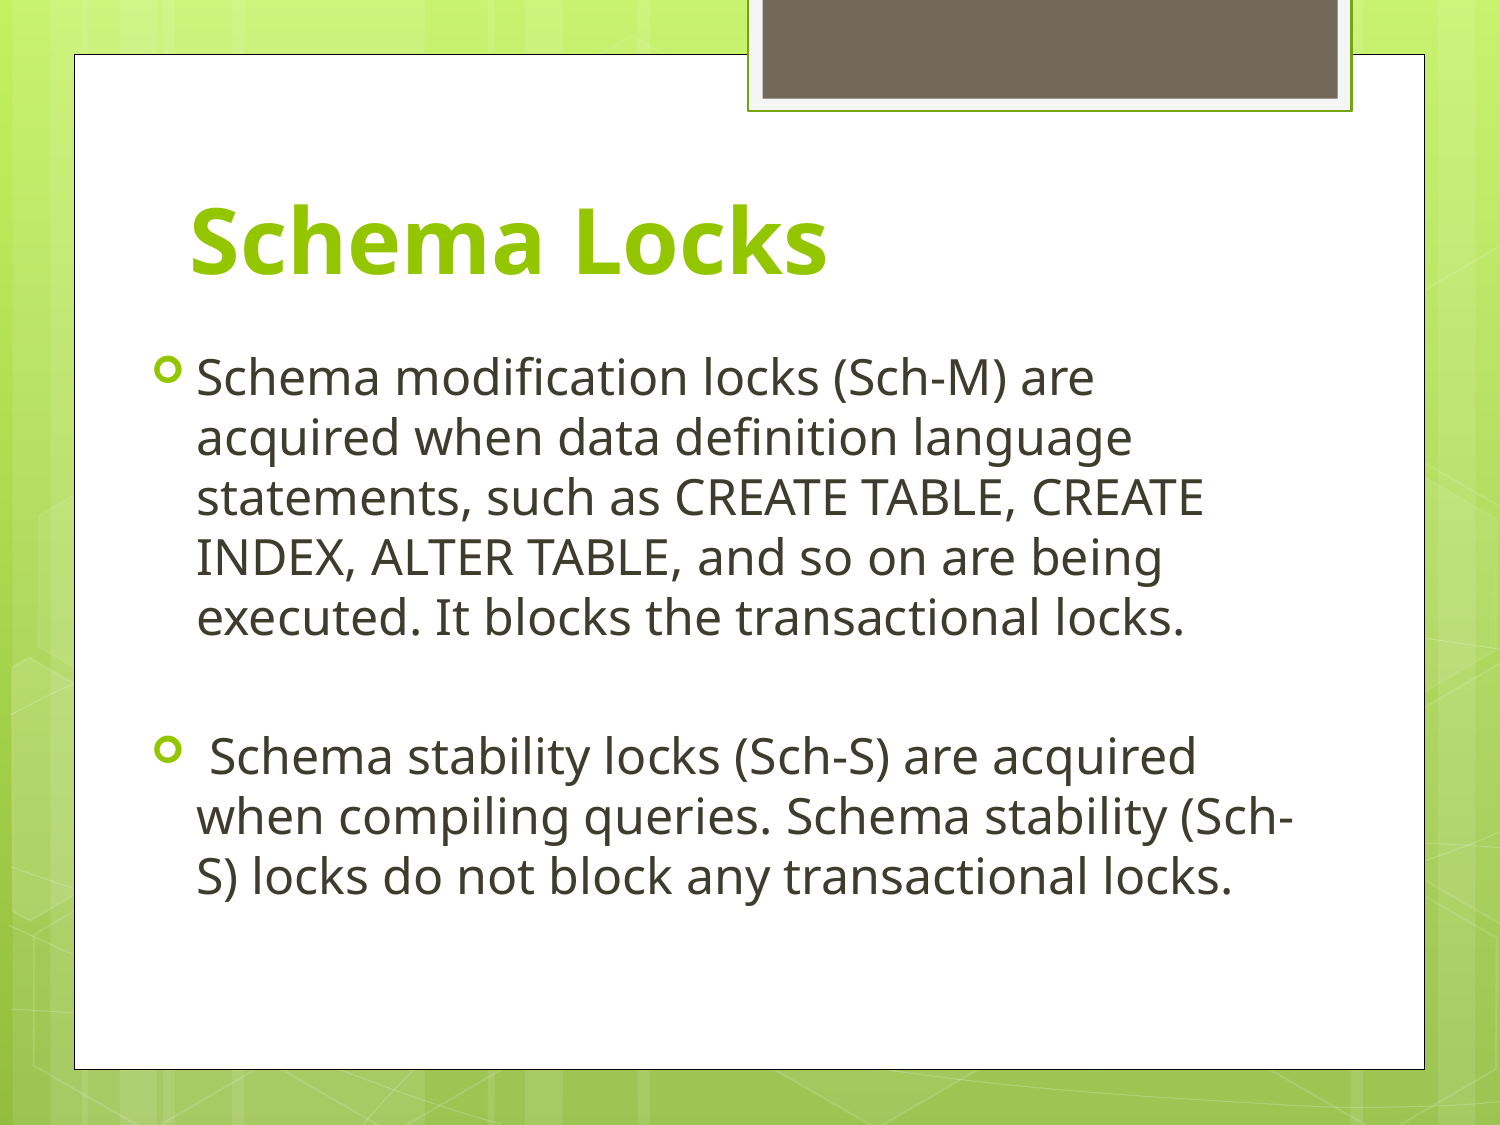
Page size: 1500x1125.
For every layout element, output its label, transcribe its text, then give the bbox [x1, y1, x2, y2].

list Schema modification locks (Sch-M) are acquired when data definition language statements, such as CREATE TABLE, CREATE INDEX, ALTER TABLE, and so on are being executed. It blocks the transactional locks. Schema stability locks (Sch-S) are acquired when compiling queries. Schema stability (Sch-S) locks do not block any transactional locks. [125, 337, 1317, 1013]
title Schema Locks [174, 112, 1328, 300]
